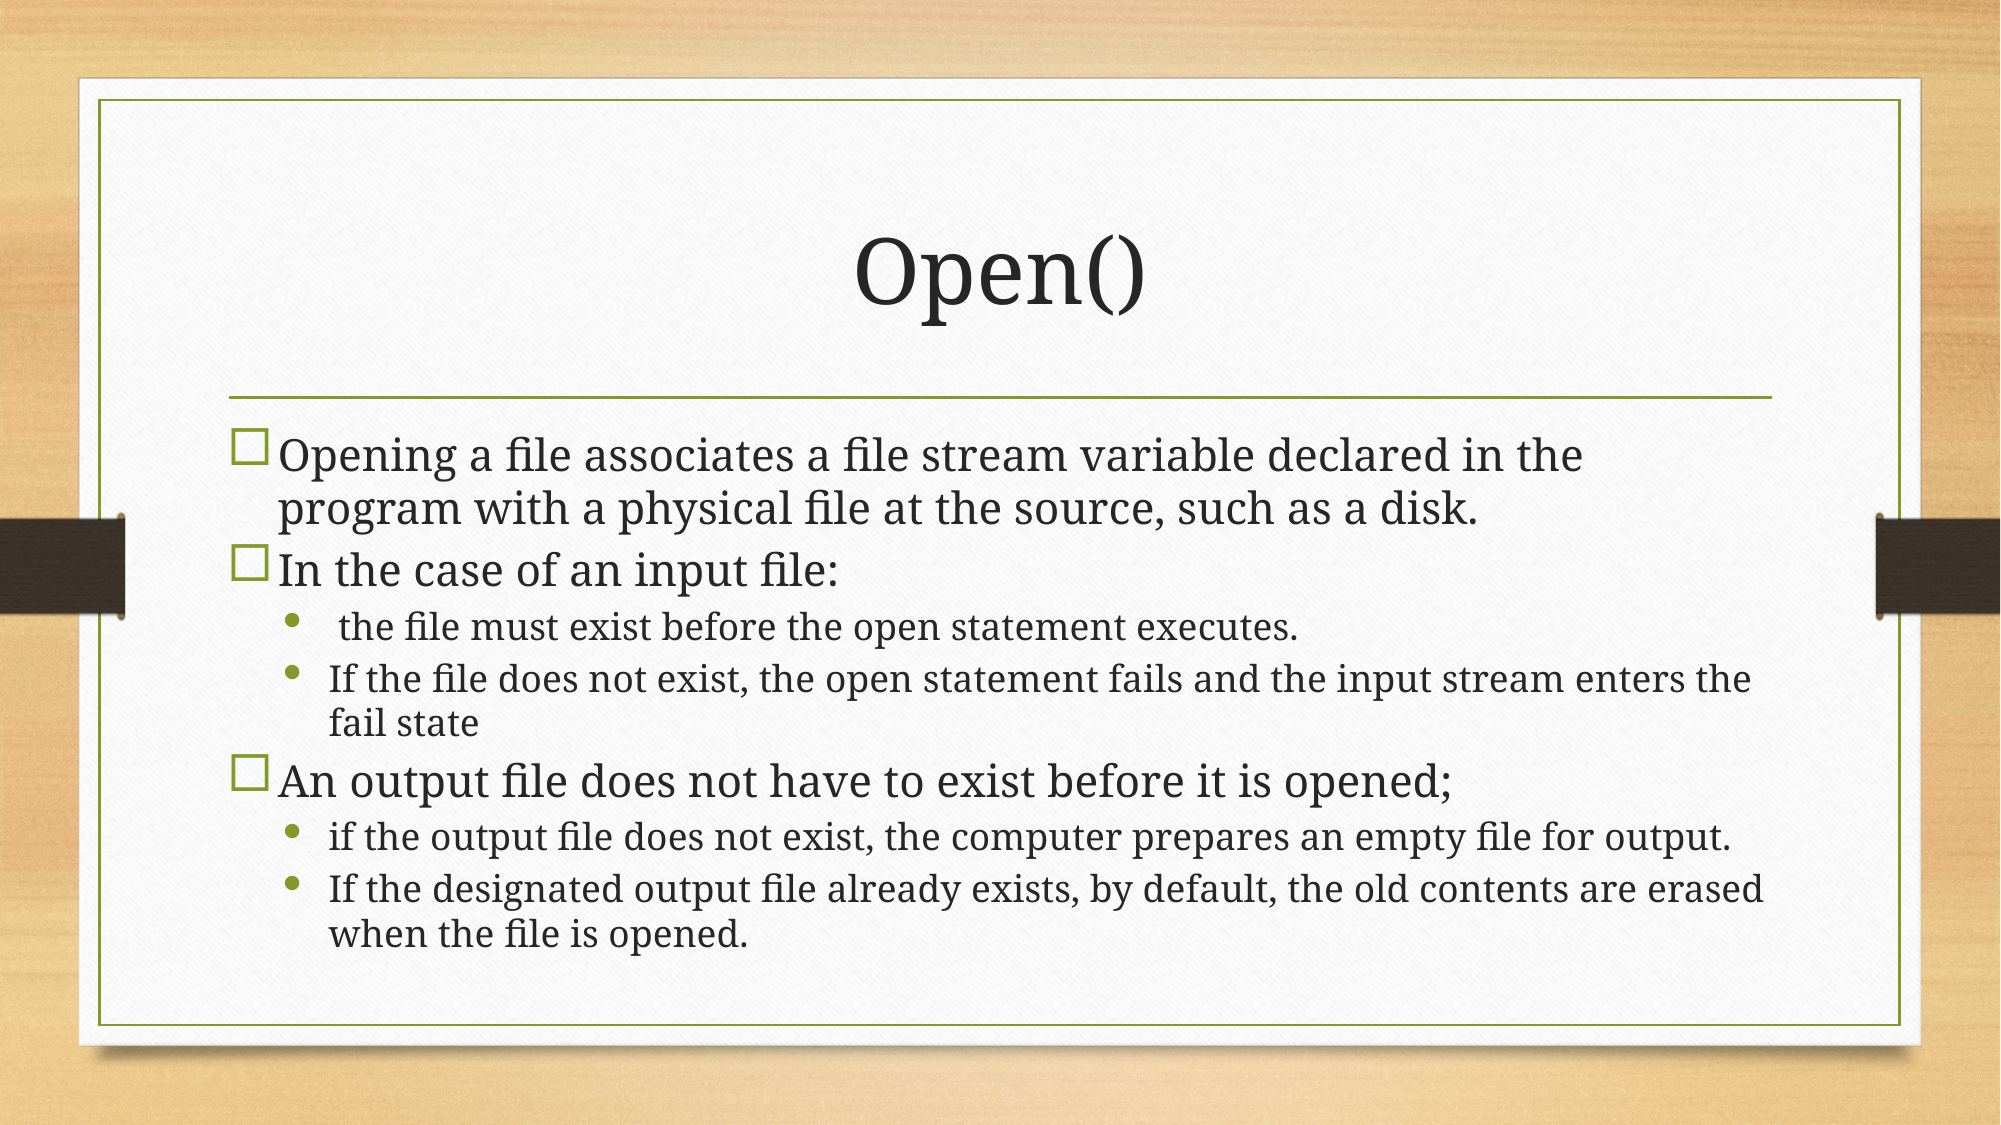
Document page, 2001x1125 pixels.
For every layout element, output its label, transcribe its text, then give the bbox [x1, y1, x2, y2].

picture [0, 0, 2001, 1125]
title Open() [212, 161, 1788, 375]
list Opening a file associates a file stream variable declared in the program with a physical file at the source, such as a disk. In the case of an input file: the file must exist before the open statement executes. If the file does not exist, the open statement fails and the input stream enters the fail state An output file does not have to exist before it is opened; if the output file does not exist, the computer prepares an empty file for output. If the designated output file already exists, by default, the old contents are erased when the file is opened. [212, 419, 1788, 964]
